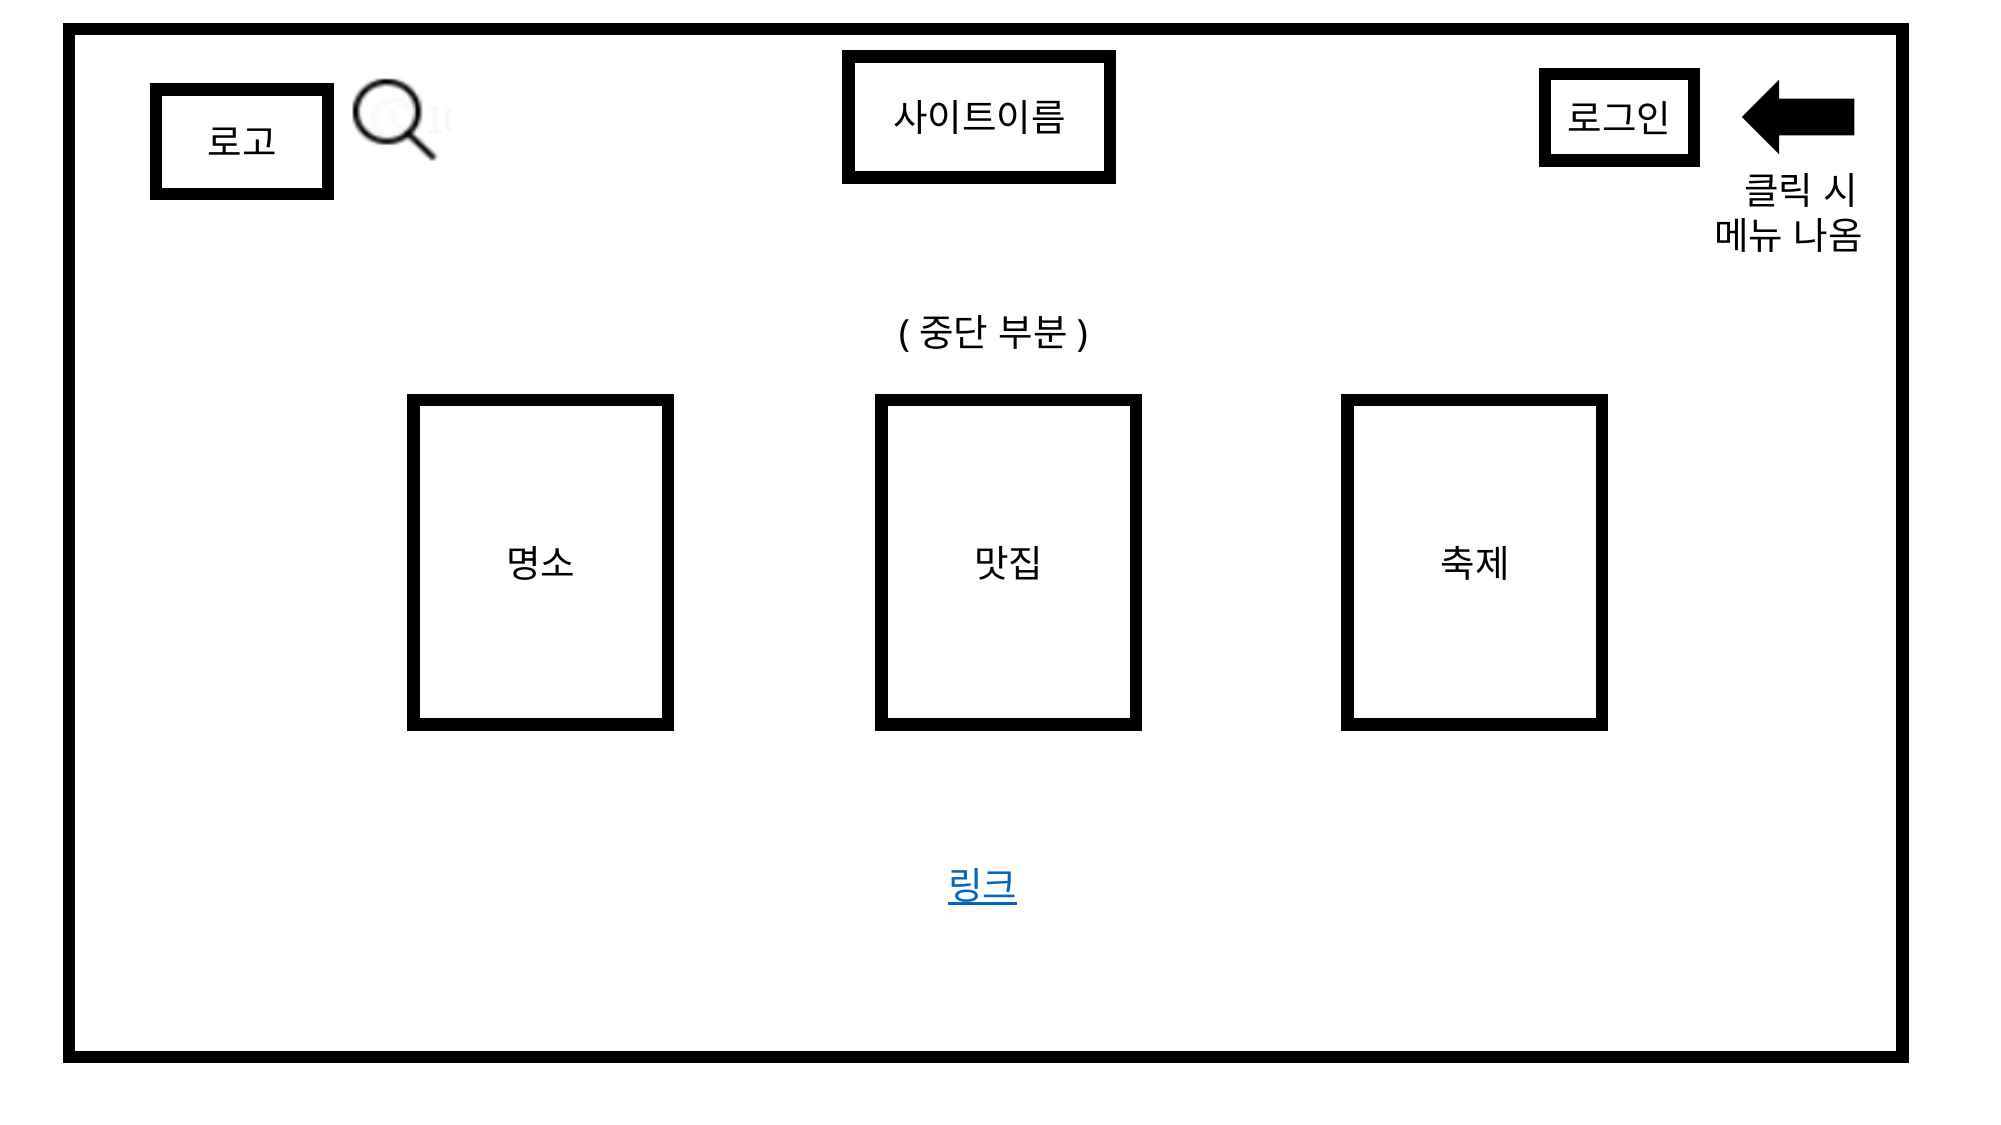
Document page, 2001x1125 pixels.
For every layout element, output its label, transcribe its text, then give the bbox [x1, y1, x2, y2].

text_box 로고 [155, 88, 329, 195]
text_box [1741, 79, 1855, 155]
text_box 명소 [412, 399, 669, 726]
text_box 링크 [435, 854, 1530, 924]
picture [338, 73, 452, 170]
text_box 축제 [1347, 399, 1603, 726]
text_box 맛집 [880, 399, 1137, 726]
text_box 클릭 시 메뉴 나옴 [1699, 159, 2000, 265]
text_box (중단 부분) [665, 301, 1331, 362]
text_box 사이트이름 [847, 55, 1111, 178]
text_box 로그인 [1544, 73, 1695, 162]
text_box [68, 28, 1903, 1058]
